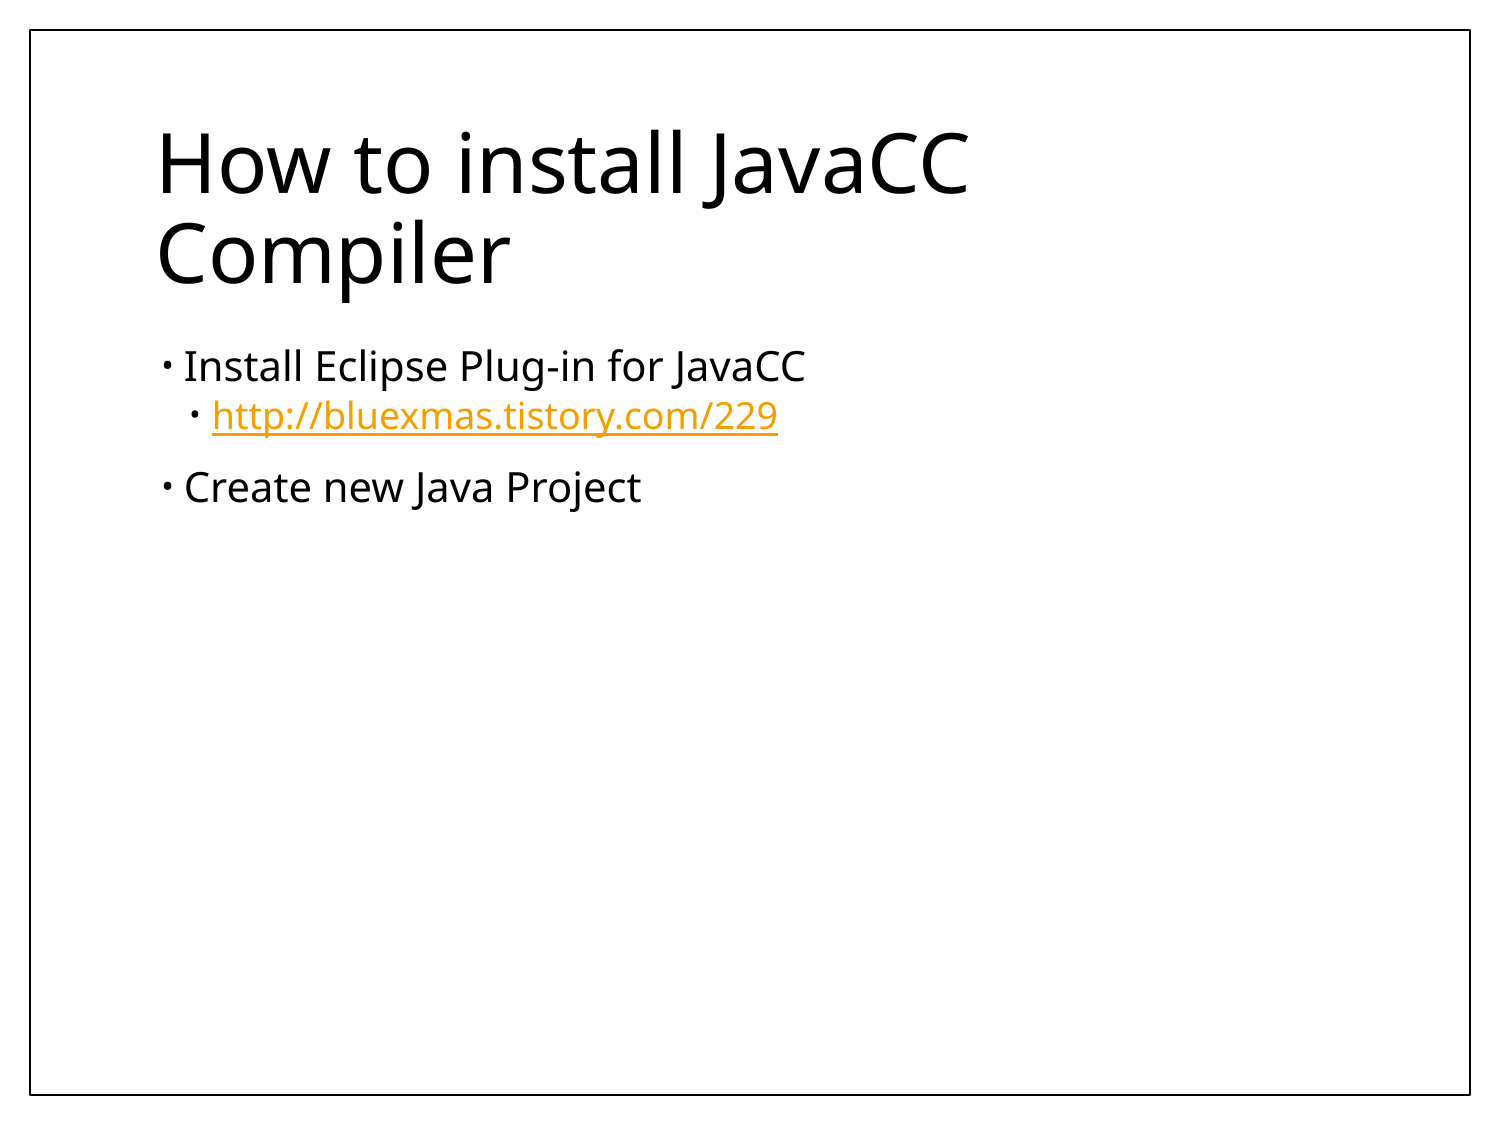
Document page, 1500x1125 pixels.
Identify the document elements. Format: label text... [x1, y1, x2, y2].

title How to install JavaCC Compiler [140, 99, 1356, 323]
list Install Eclipse Plug-in for JavaCC http://bluexmas.tistory.com/229 Create new Java Project [140, 337, 1356, 1000]
